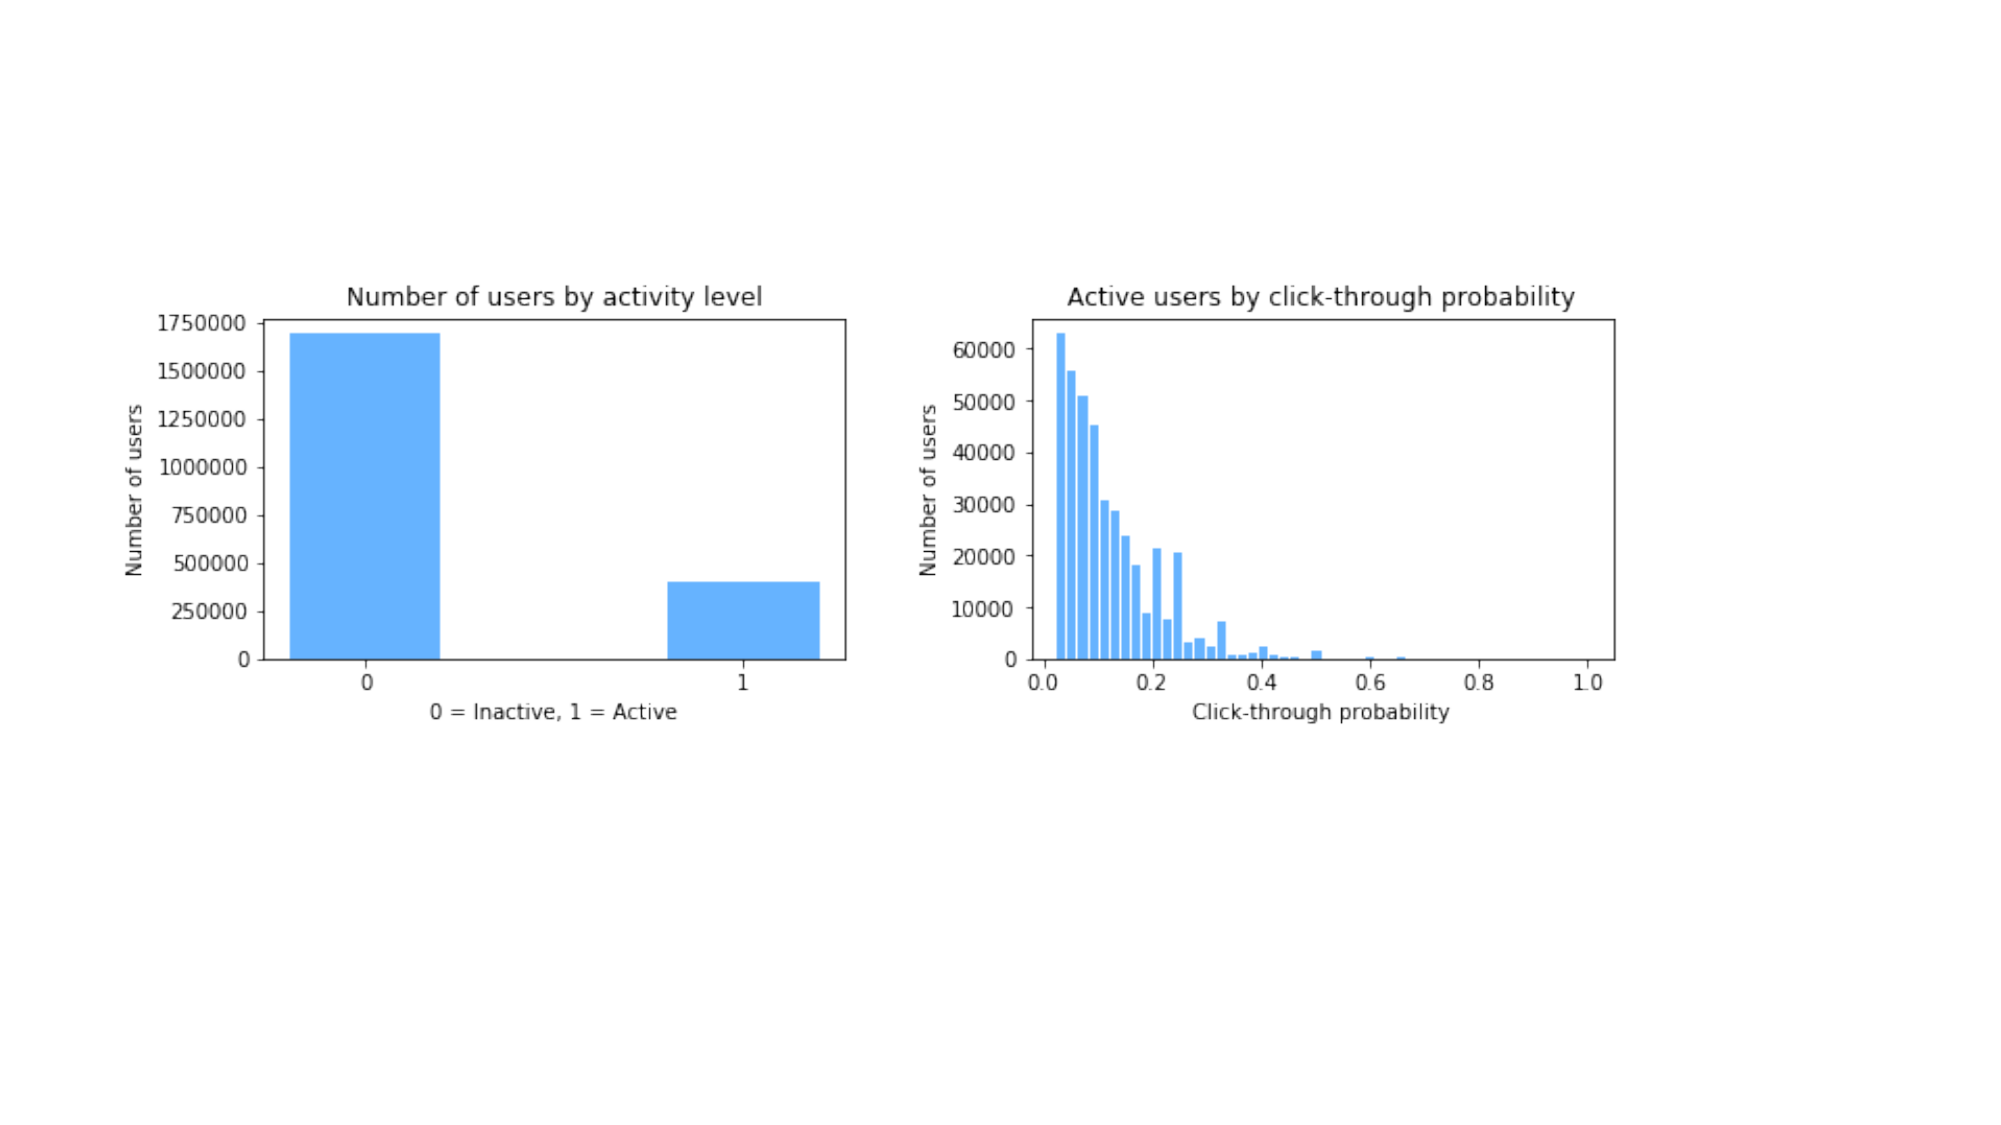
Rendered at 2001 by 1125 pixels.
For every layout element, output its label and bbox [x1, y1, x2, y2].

picture [113, 271, 860, 739]
picture [907, 271, 1627, 739]
